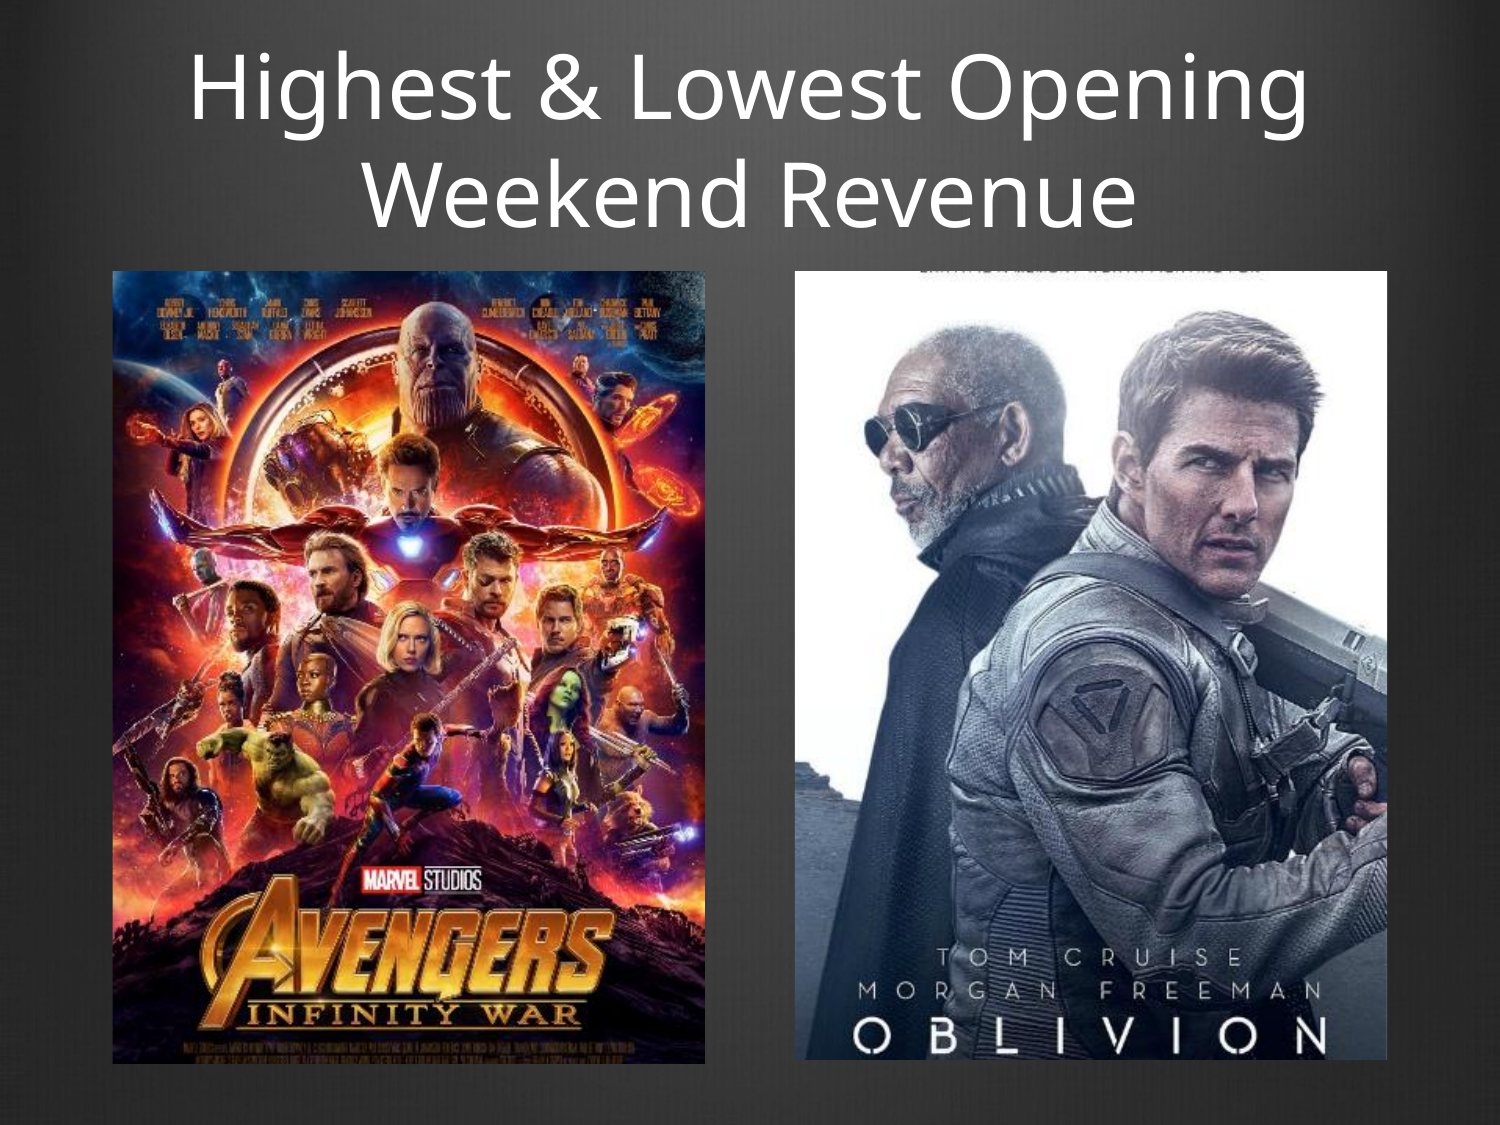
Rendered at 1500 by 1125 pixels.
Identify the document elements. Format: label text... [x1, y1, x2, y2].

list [794, 271, 1388, 1060]
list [112, 271, 705, 1064]
title Highest & Lowest Opening Weekend Revenue [112, 19, 1388, 255]
